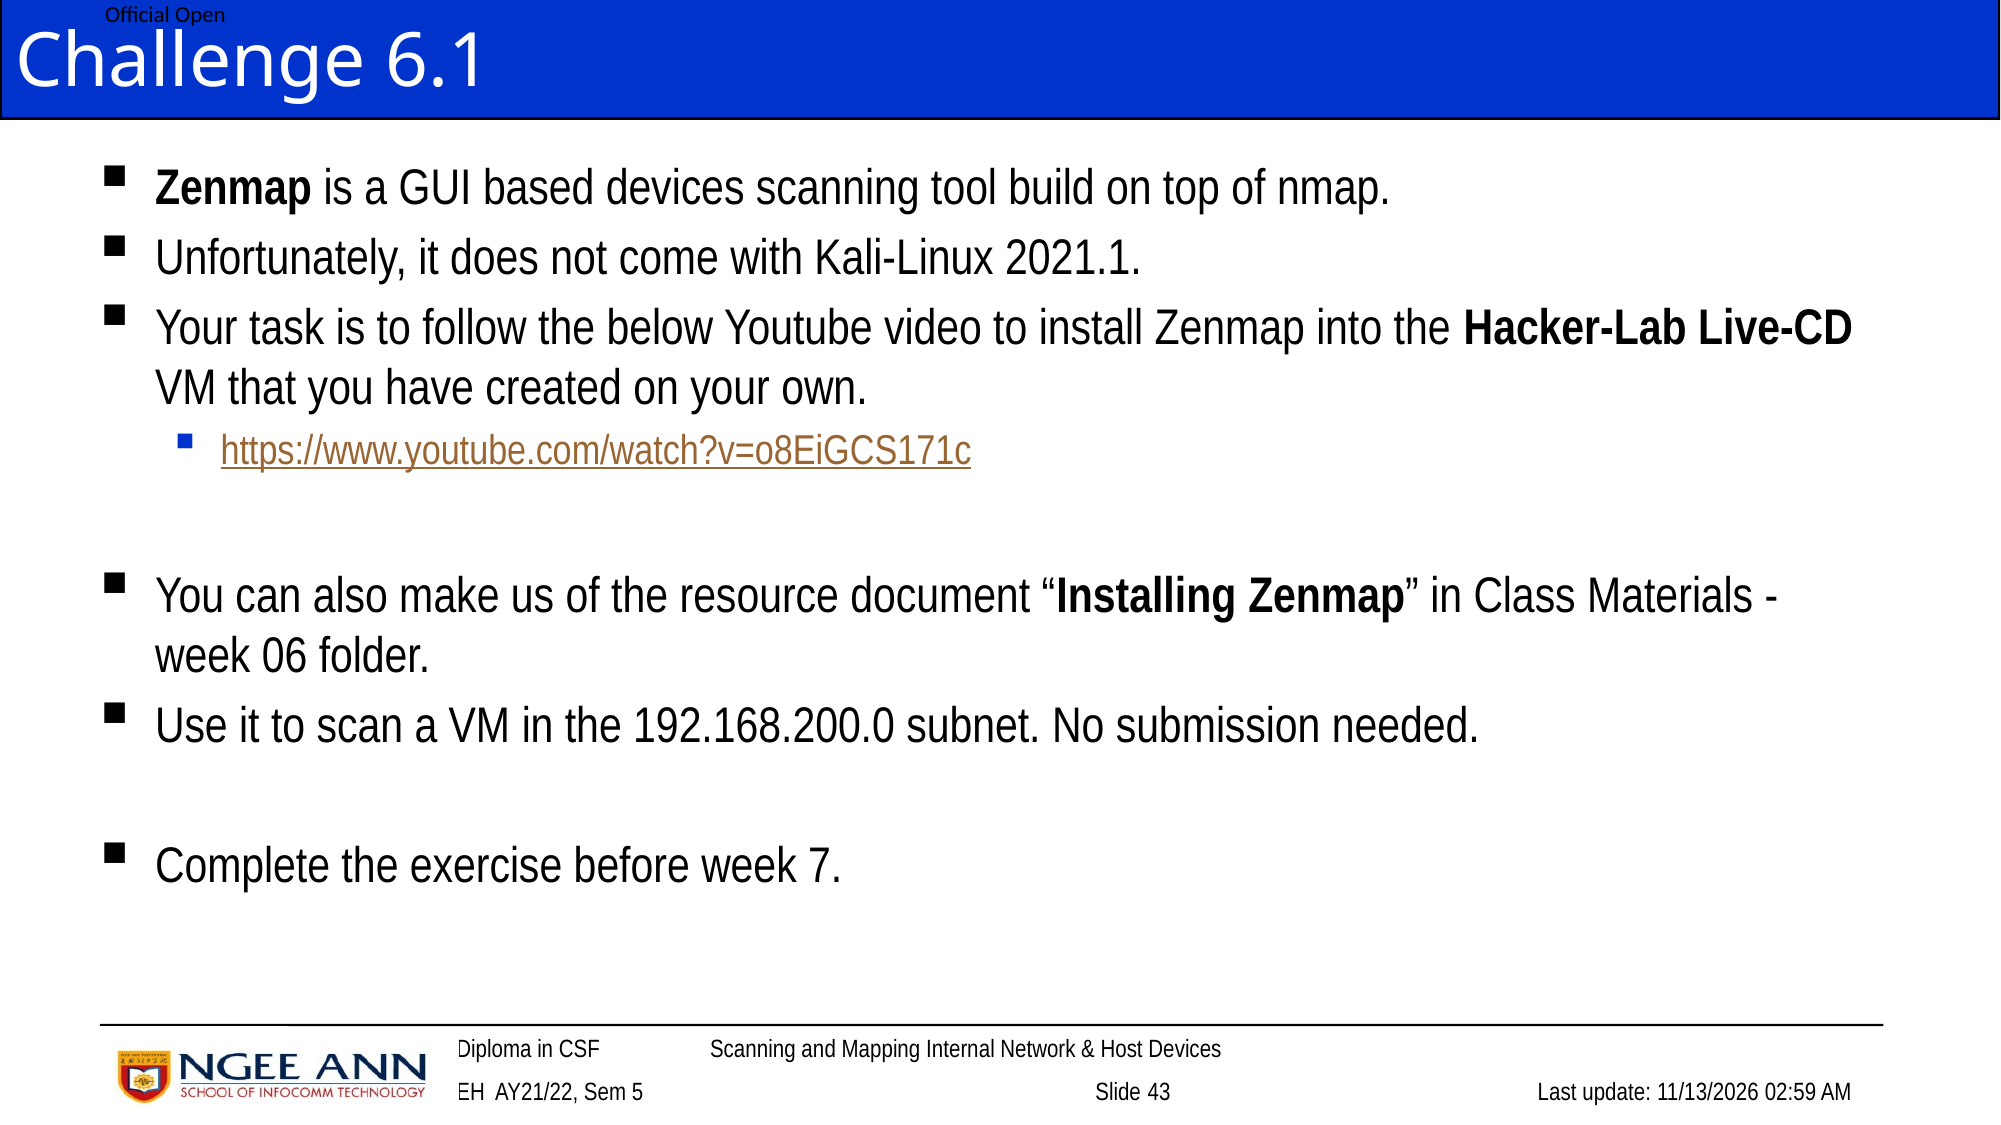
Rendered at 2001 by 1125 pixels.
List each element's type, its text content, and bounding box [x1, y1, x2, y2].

list Zenmap is a GUI based devices scanning tool build on top of nmap. Unfortunately, it does not come with Kali-Linux 2021.1. Your task is to follow the below Youtube video to install Zenmap into the Hacker-Lab Live-CD VM that you have created on your own. https://www.youtube.com/watch?v=o8EiGCS171c You can also make us of the resource document “Installing Zenmap” in Class Materials - week 06 folder. Use it to scan a VM in the 192.168.200.0 subnet. No submission needed. Complete the exercise before week 7. [83, 146, 1870, 997]
picture [83, 1028, 459, 1125]
title Challenge 6.1 [0, 0, 1969, 115]
